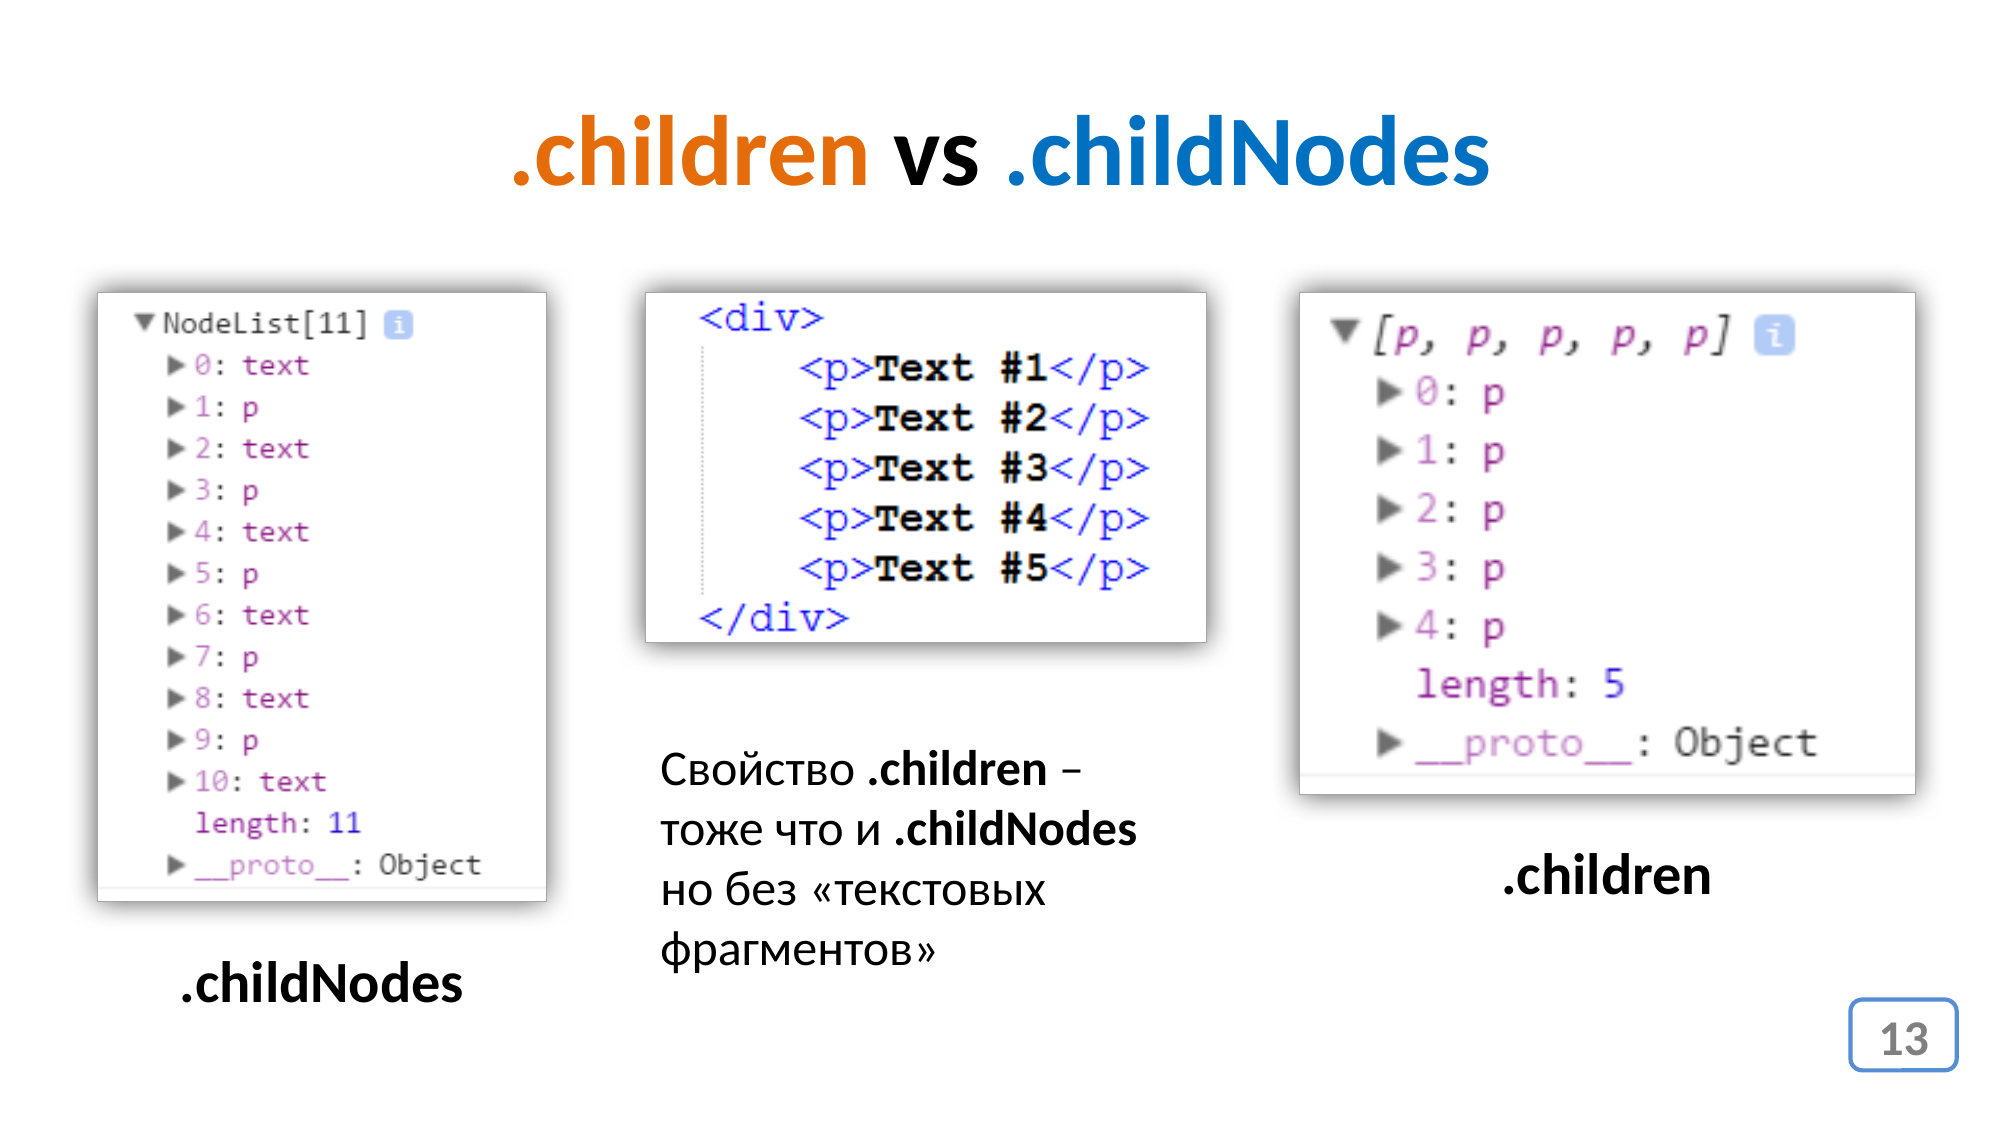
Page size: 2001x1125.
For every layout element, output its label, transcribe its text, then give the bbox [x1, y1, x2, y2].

picture [645, 292, 1208, 644]
picture [97, 292, 547, 902]
text_box 13 [1848, 997, 1959, 1073]
picture [1299, 292, 1916, 795]
text_box Свойство .children – тоже что и .childNodes но без «текстовых фрагментов» [645, 727, 1207, 983]
text_box .children [1486, 829, 1728, 915]
text_box .childNodes [165, 936, 479, 1022]
text_box .children vs .childNodes [0, 78, 2000, 213]
